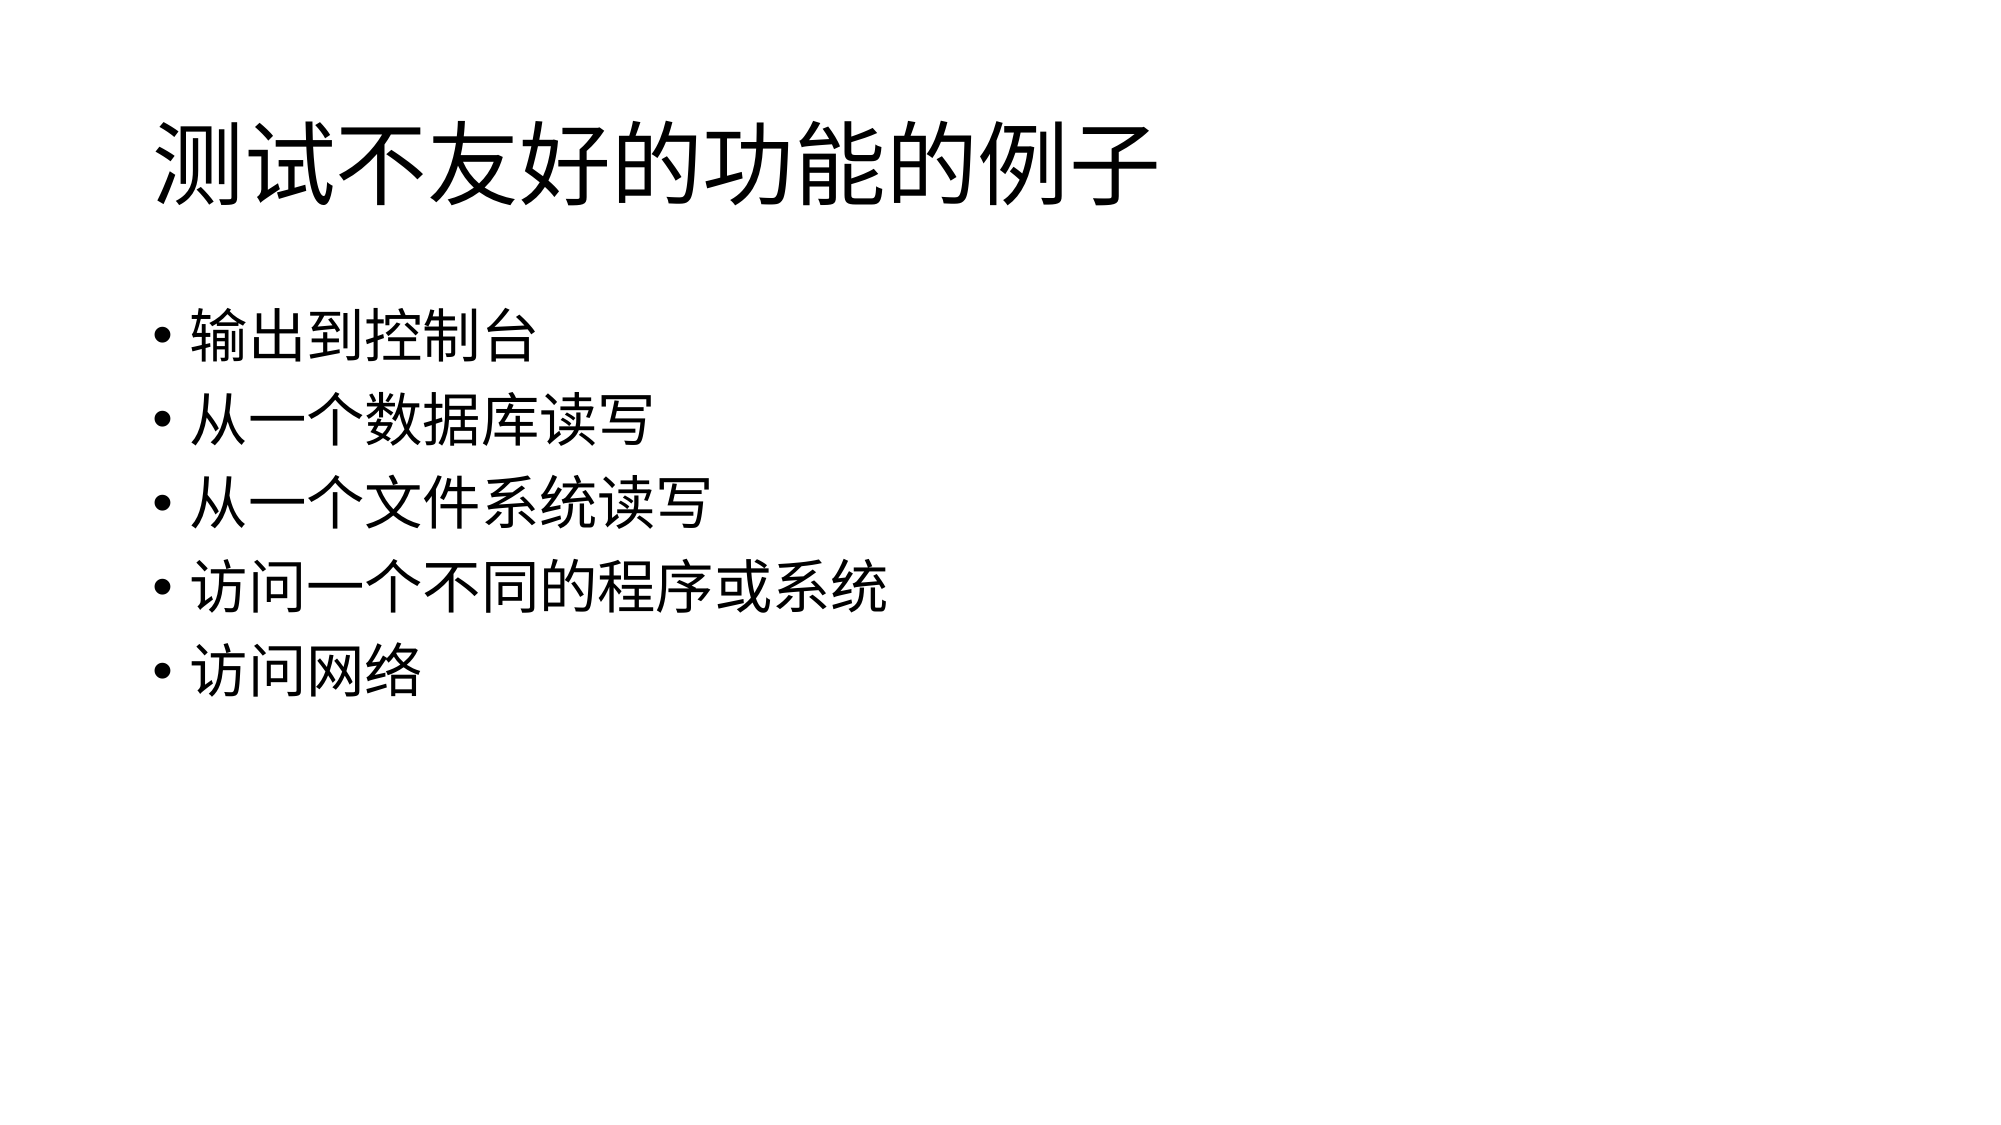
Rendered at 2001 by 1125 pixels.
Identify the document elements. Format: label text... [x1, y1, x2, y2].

title 测试不友好的功能的例子 [137, 59, 1863, 278]
list 输出到控制台 从一个数据库读写 从一个文件系统读写 访问一个不同的程序或系统 访问网络 [137, 299, 1863, 1014]
